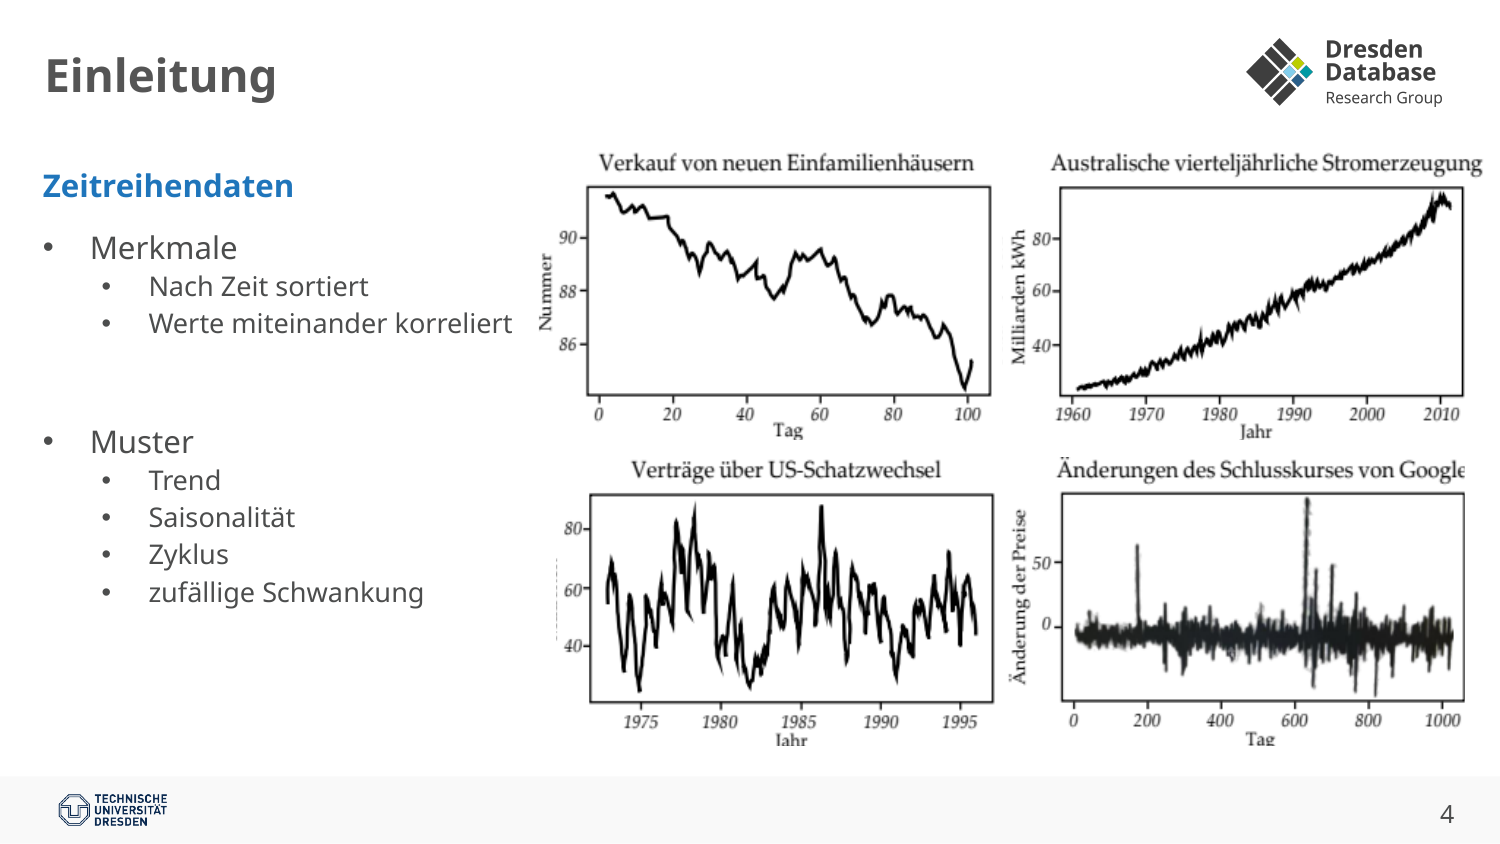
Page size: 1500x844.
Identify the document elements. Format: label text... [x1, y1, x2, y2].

title Einleitung [29, 41, 357, 113]
picture [1246, 38, 1442, 107]
picture [58, 794, 167, 826]
picture [556, 457, 1003, 746]
list Zeitreihendaten Merkmale Nach Zeit sortiert Werte miteinander korreliert Muster Trend Saisonalität Zyklus zufällige Schwankung [29, 150, 539, 746]
picture [1005, 457, 1465, 746]
picture [538, 150, 1488, 440]
